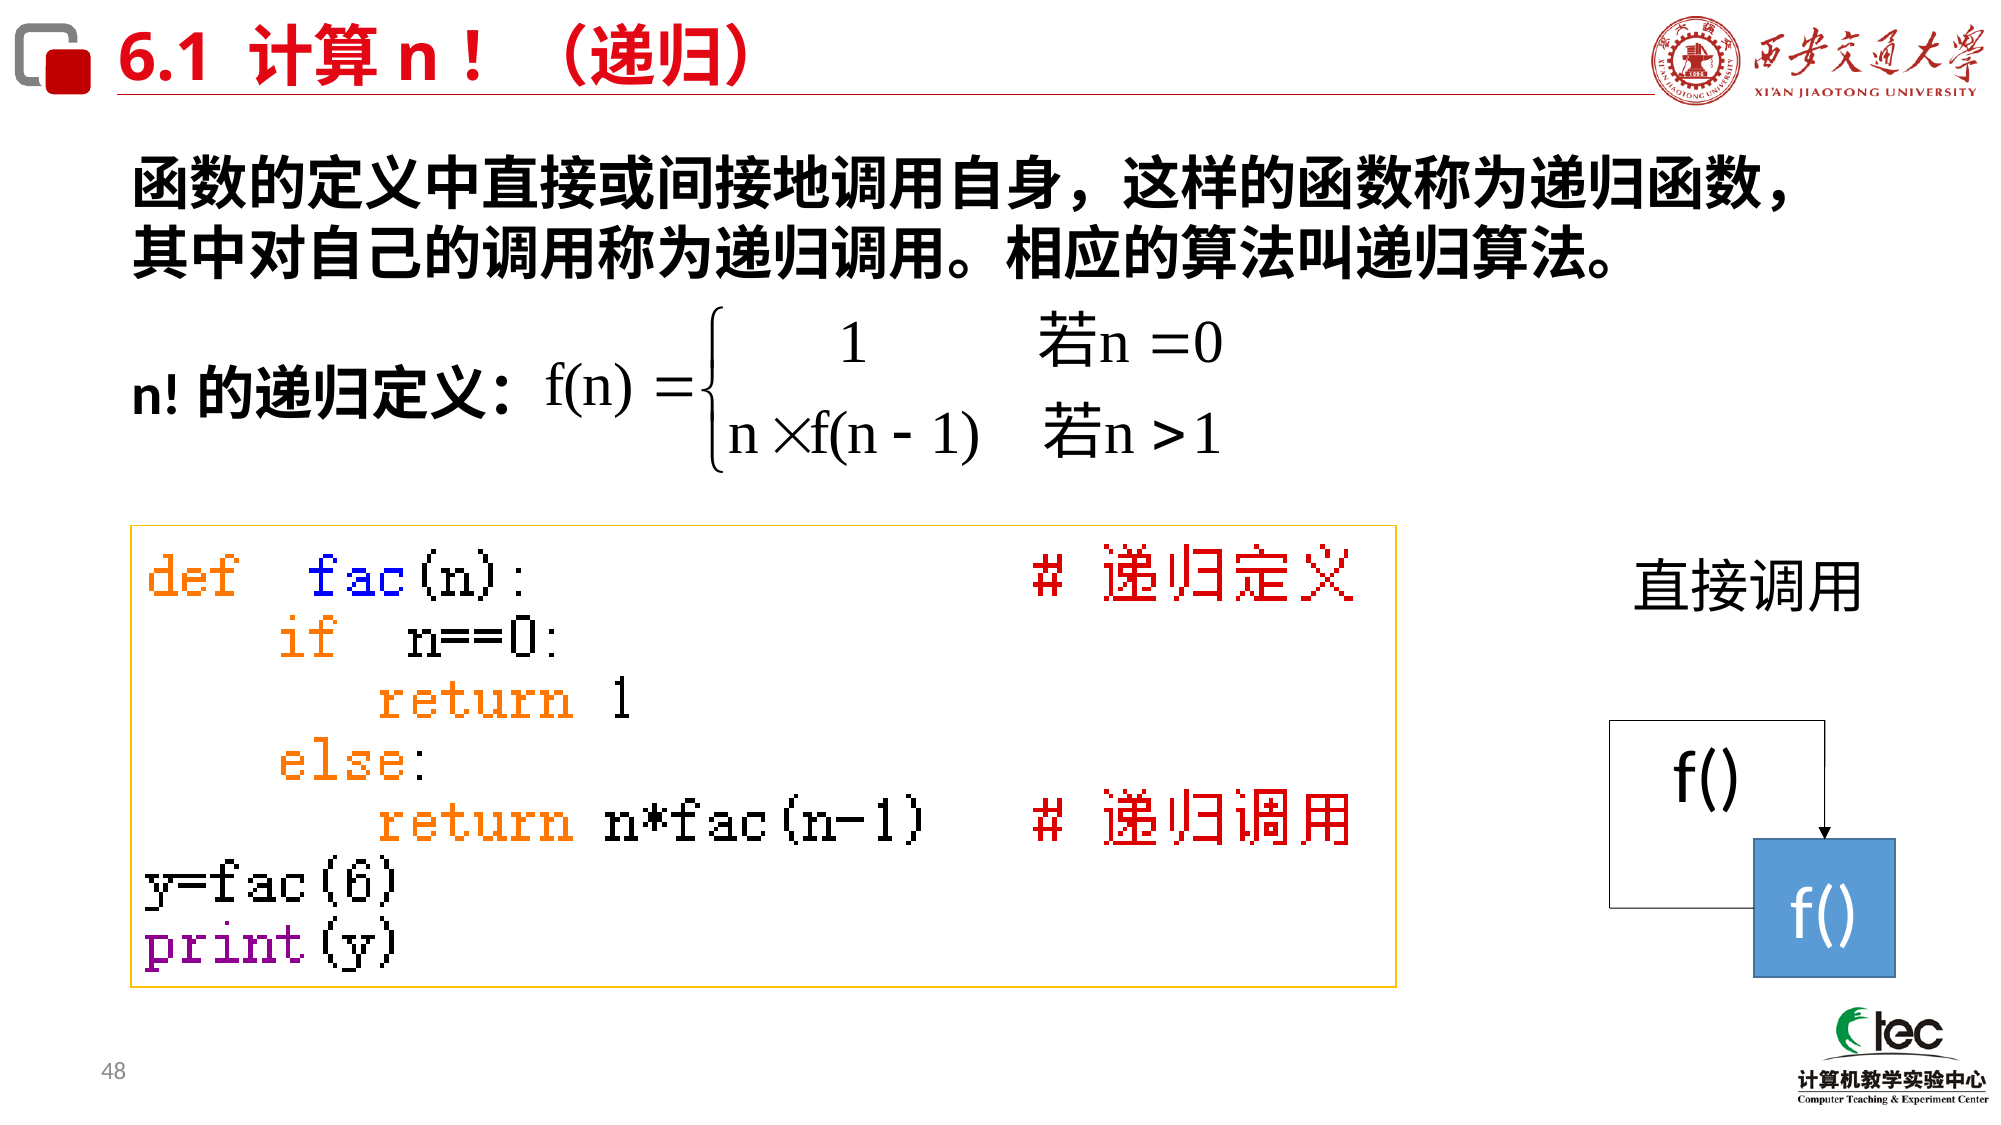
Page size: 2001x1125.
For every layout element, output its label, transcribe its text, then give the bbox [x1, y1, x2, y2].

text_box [1609, 720, 1896, 977]
picture [1788, 993, 2000, 1125]
text_box 函数的定义中直接或间接地调用自身，这样的函数称为递归函数， 其中对自己的调用称为递归调用。相应的算法叫递归算法。 n!的递归定义： [117, 138, 1937, 434]
text_box 直接调用 [1617, 528, 1888, 627]
text_box 6.1 计算n！（递归） [103, 6, 1061, 102]
picture [1647, 12, 1995, 109]
picture [131, 526, 1396, 987]
slide_number 48 [86, 1039, 537, 1100]
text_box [536, 293, 1233, 487]
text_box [19, 27, 91, 95]
